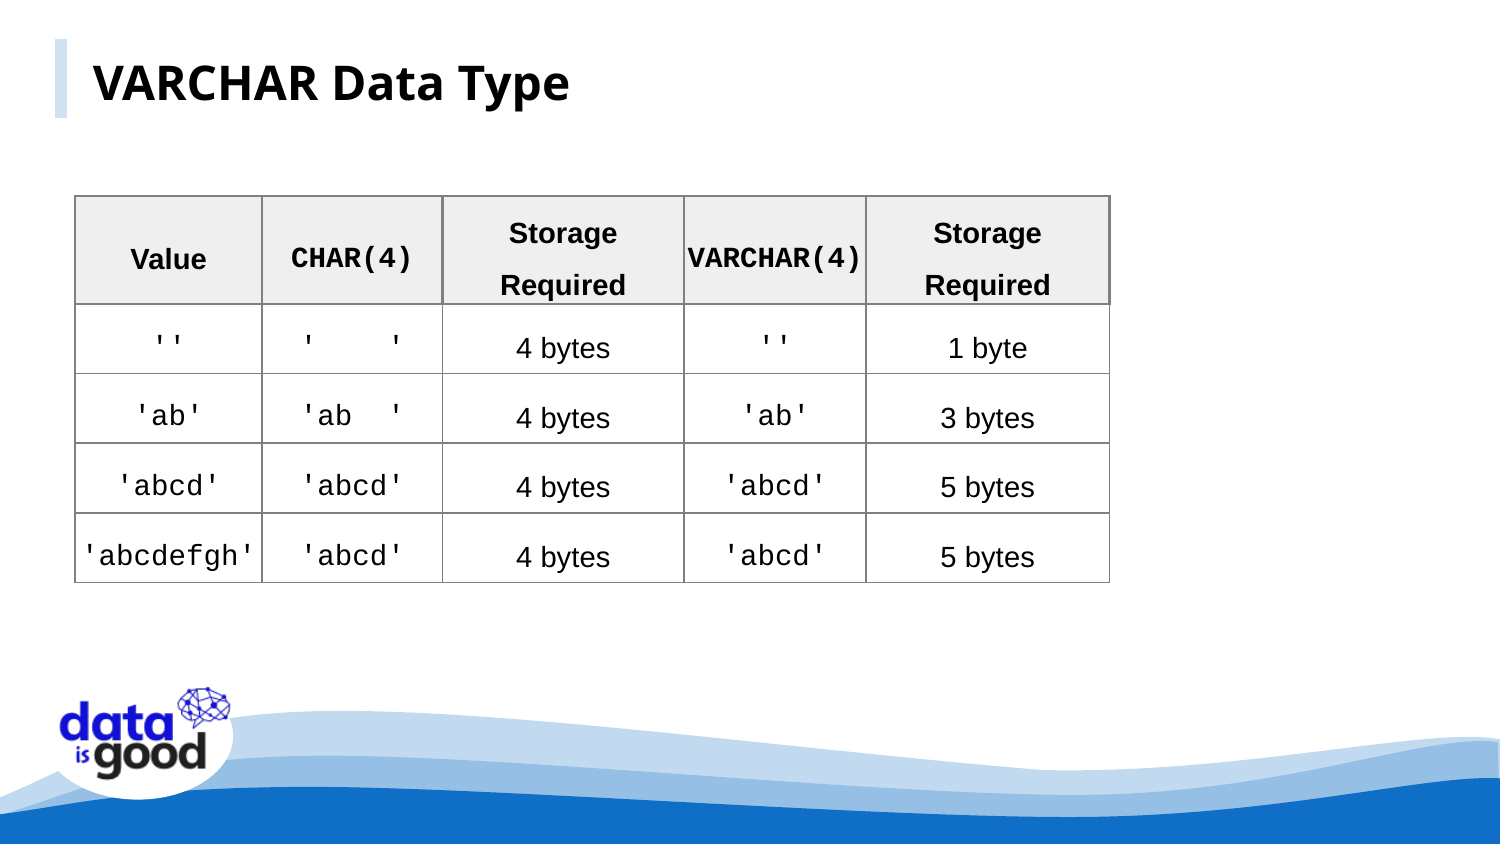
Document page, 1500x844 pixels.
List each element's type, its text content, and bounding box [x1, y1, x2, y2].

table_cell '' [76, 305, 261, 373]
table_cell 'ab' [685, 374, 865, 442]
table_header Value [76, 197, 261, 303]
table_cell 3 bytes [867, 374, 1109, 442]
table_cell 4 bytes [443, 374, 683, 442]
table_header Storage Required [444, 197, 683, 303]
table_cell 'ab' [76, 374, 261, 442]
text_box VARCHAR Data Type [87, 38, 928, 118]
table_cell ' ' [263, 305, 442, 373]
table_cell 'abcd' [685, 444, 865, 512]
table_cell 'abcd' [263, 514, 442, 582]
table_cell 1 byte [867, 305, 1109, 373]
table_cell 5 bytes [867, 444, 1109, 512]
table_cell 4 bytes [443, 514, 683, 582]
table_cell 'abcd' [685, 514, 865, 582]
picture [58, 685, 231, 804]
table_cell 'abcdefgh' [76, 514, 261, 582]
table_header CHAR(4) [263, 197, 441, 303]
table_cell '' [685, 305, 865, 373]
table_header VARCHAR(4) [685, 197, 865, 303]
table_cell 4 bytes [443, 444, 683, 512]
table_cell 'abcd' [76, 444, 261, 512]
table_cell 4 bytes [443, 305, 683, 373]
table_cell 'ab ' [263, 374, 442, 442]
table_cell 5 bytes [867, 514, 1109, 582]
table_header Storage Required [867, 197, 1108, 303]
table_cell 'abcd' [263, 444, 442, 512]
